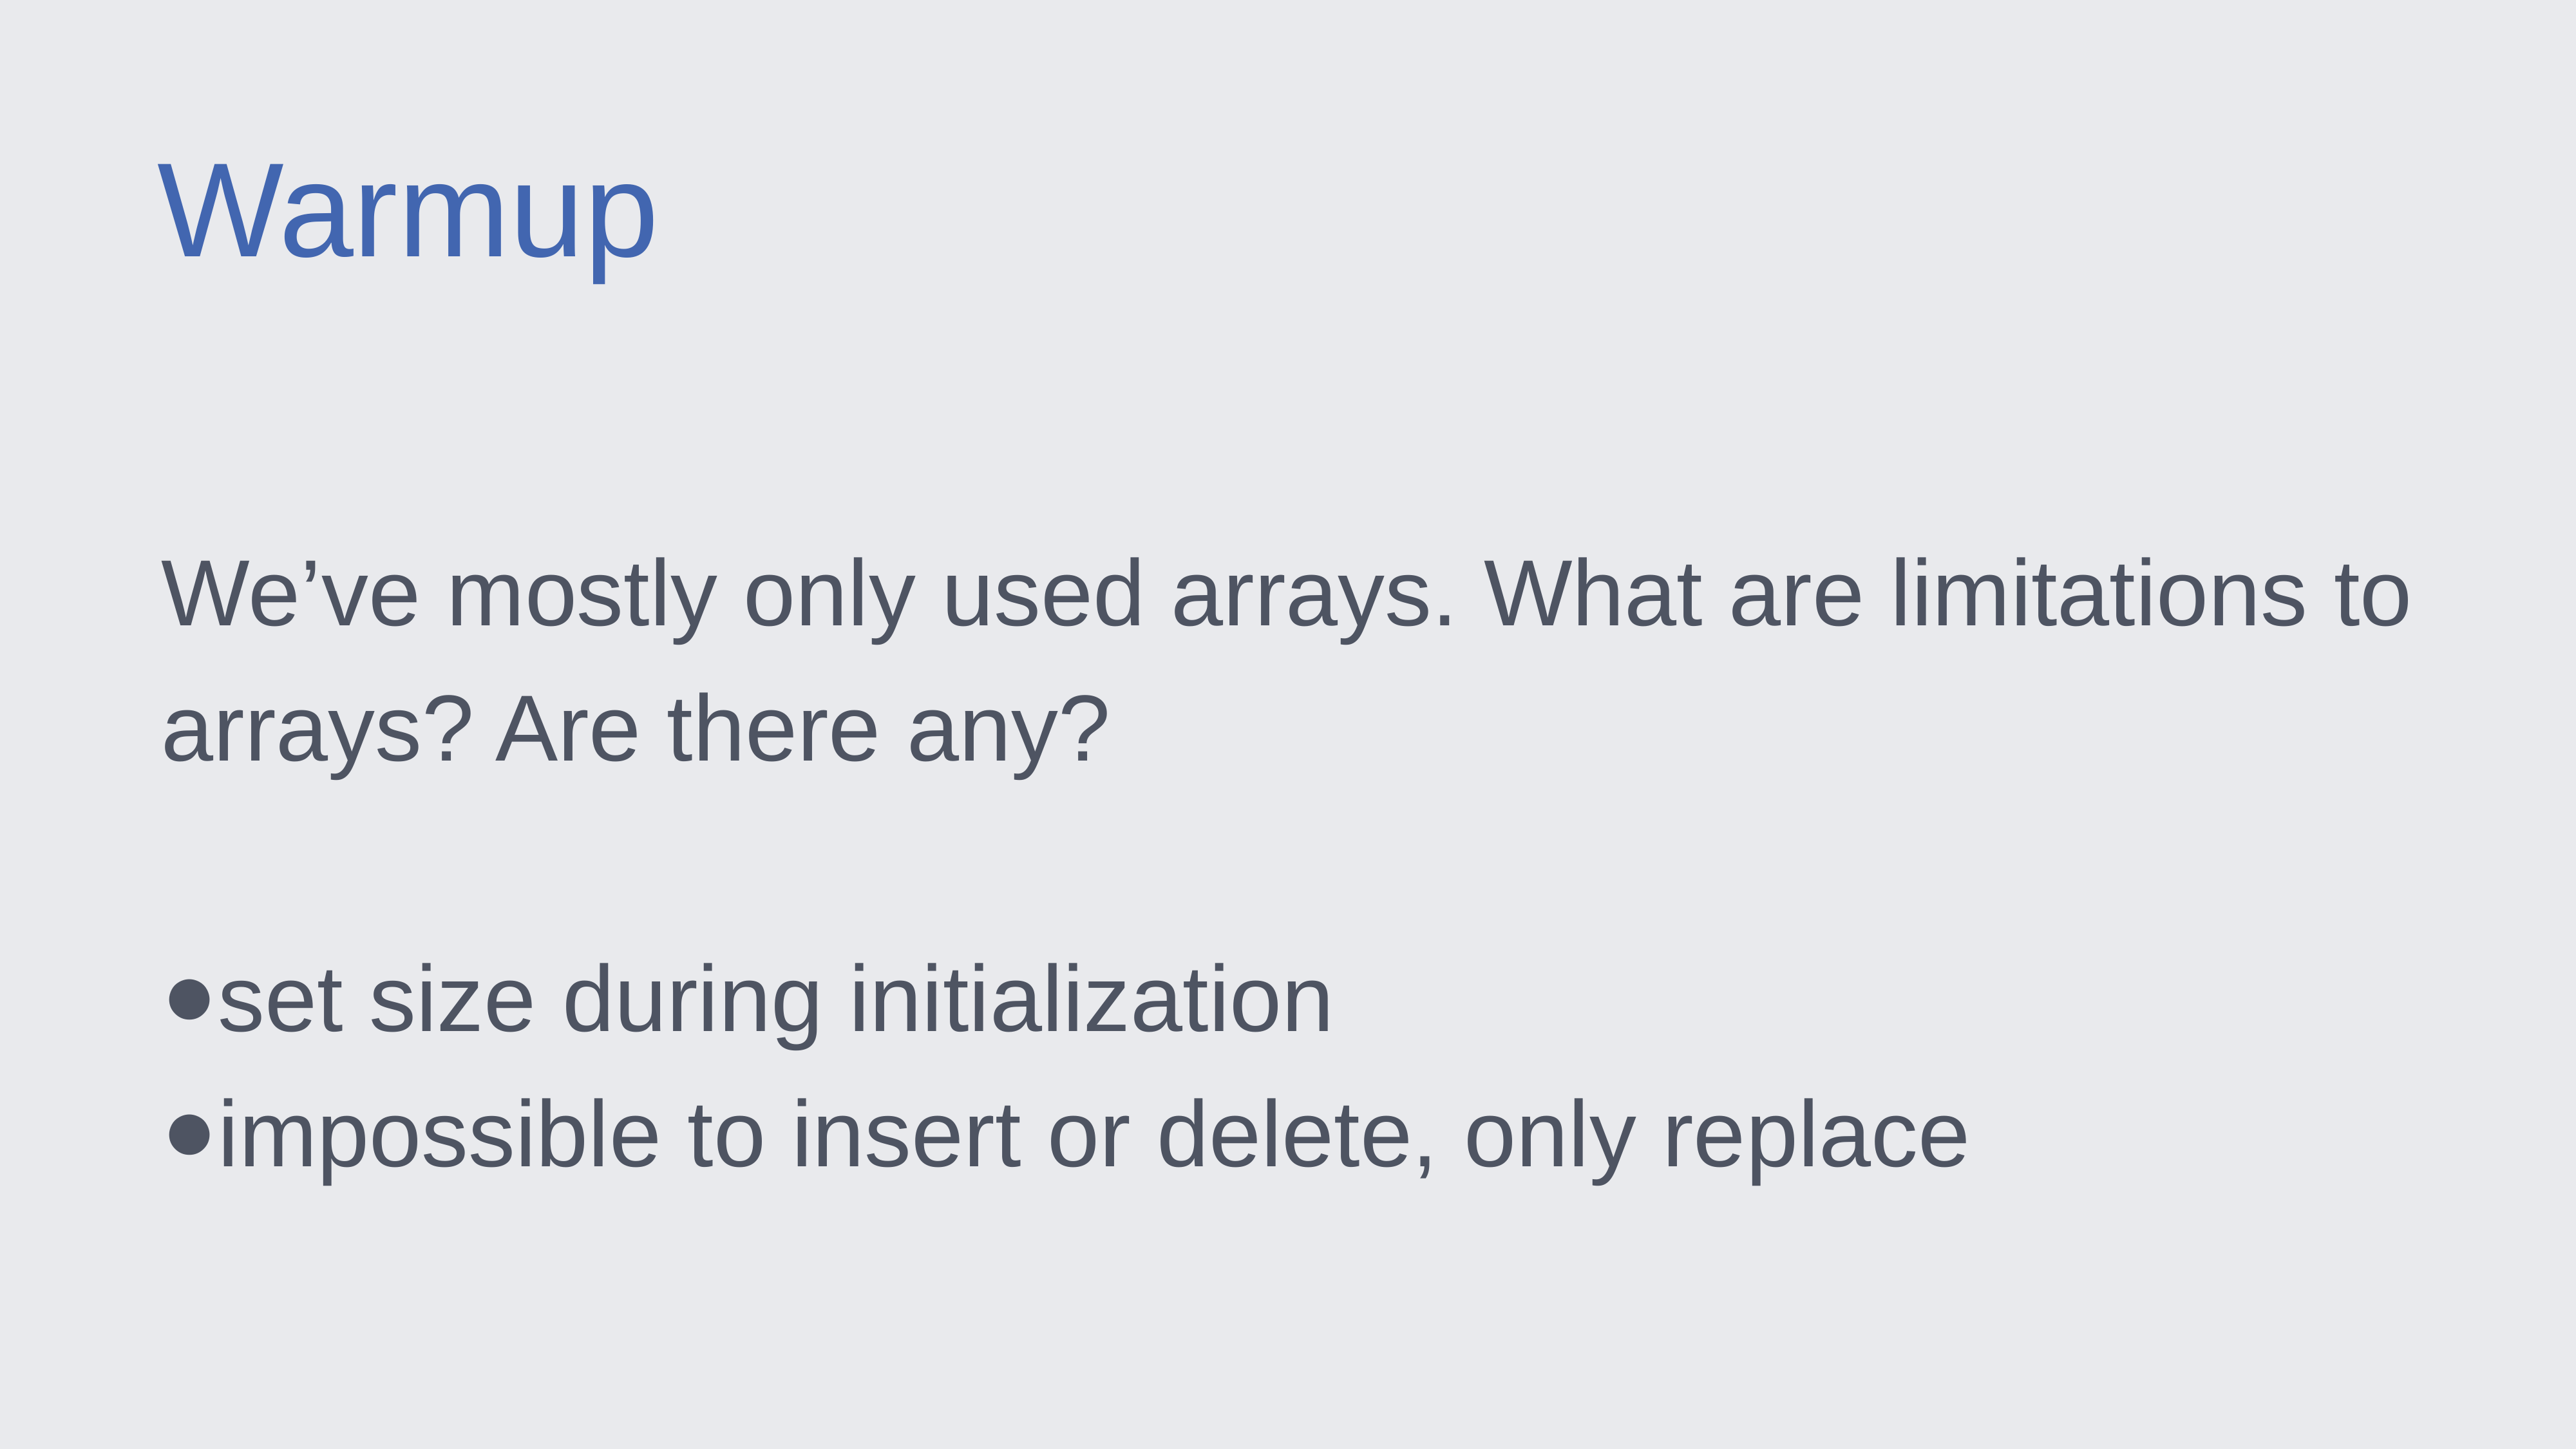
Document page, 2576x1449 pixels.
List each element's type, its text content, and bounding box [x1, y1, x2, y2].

list Warmup [157, 153, 2412, 289]
list We’ve mostly only used arrays. What are limitations to arrays? Are there any? set size during initialization impossible to insert or delete, only replace [161, 509, 2416, 909]
